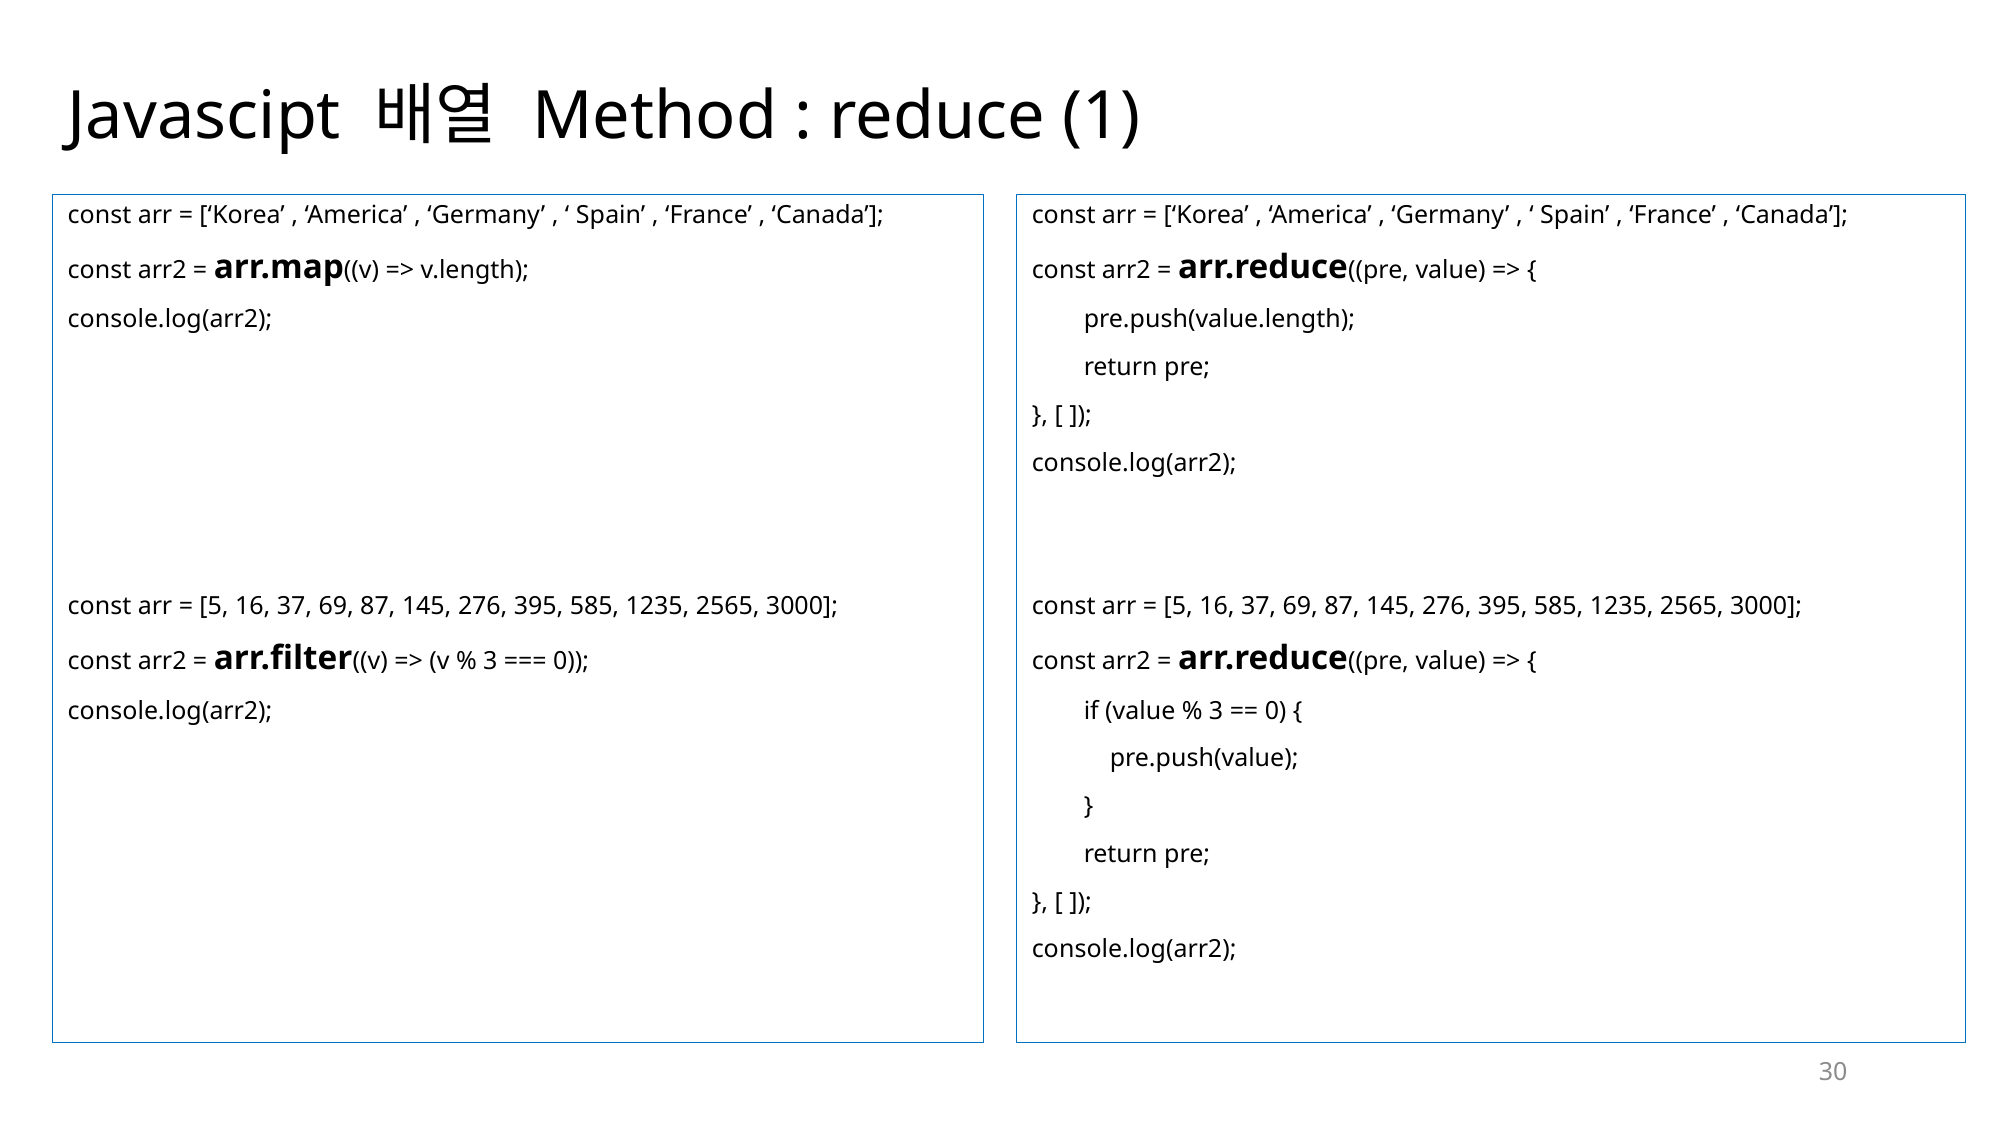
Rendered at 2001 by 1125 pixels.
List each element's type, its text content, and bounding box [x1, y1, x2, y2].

slide_number 30 [1412, 1043, 1863, 1103]
text_box const arr = [‘Korea’ , ‘America’ , ‘Germany’ , ‘ Spain’ , ‘France’ , ‘Canada’]; const arr2 = arr.map((v) => v.length); console.log(arr2); const arr = [5, 16, 37, 69, 87, 145, 276, 395, 585, 1235, 2565, 3000]; const arr2 = arr.filter((v) => (v % 3 === 0)); console.log(arr2); [52, 194, 984, 1043]
text_box const arr = [‘Korea’ , ‘America’ , ‘Germany’ , ‘ Spain’ , ‘France’ , ‘Canada’]; const arr2 = arr.reduce((pre, value) => { pre.push(value.length); return pre; }, [ ]); console.log(arr2); const arr = [5, 16, 37, 69, 87, 145, 276, 395, 585, 1235, 2565, 3000]; const arr2 = arr.reduce((pre, value) => { if (value % 3 == 0) { pre.push(value); } return pre; }, [ ]); console.log(arr2); [1016, 194, 1966, 1043]
title Javascipt 배열 Method : reduce (1) [52, 59, 1952, 175]
